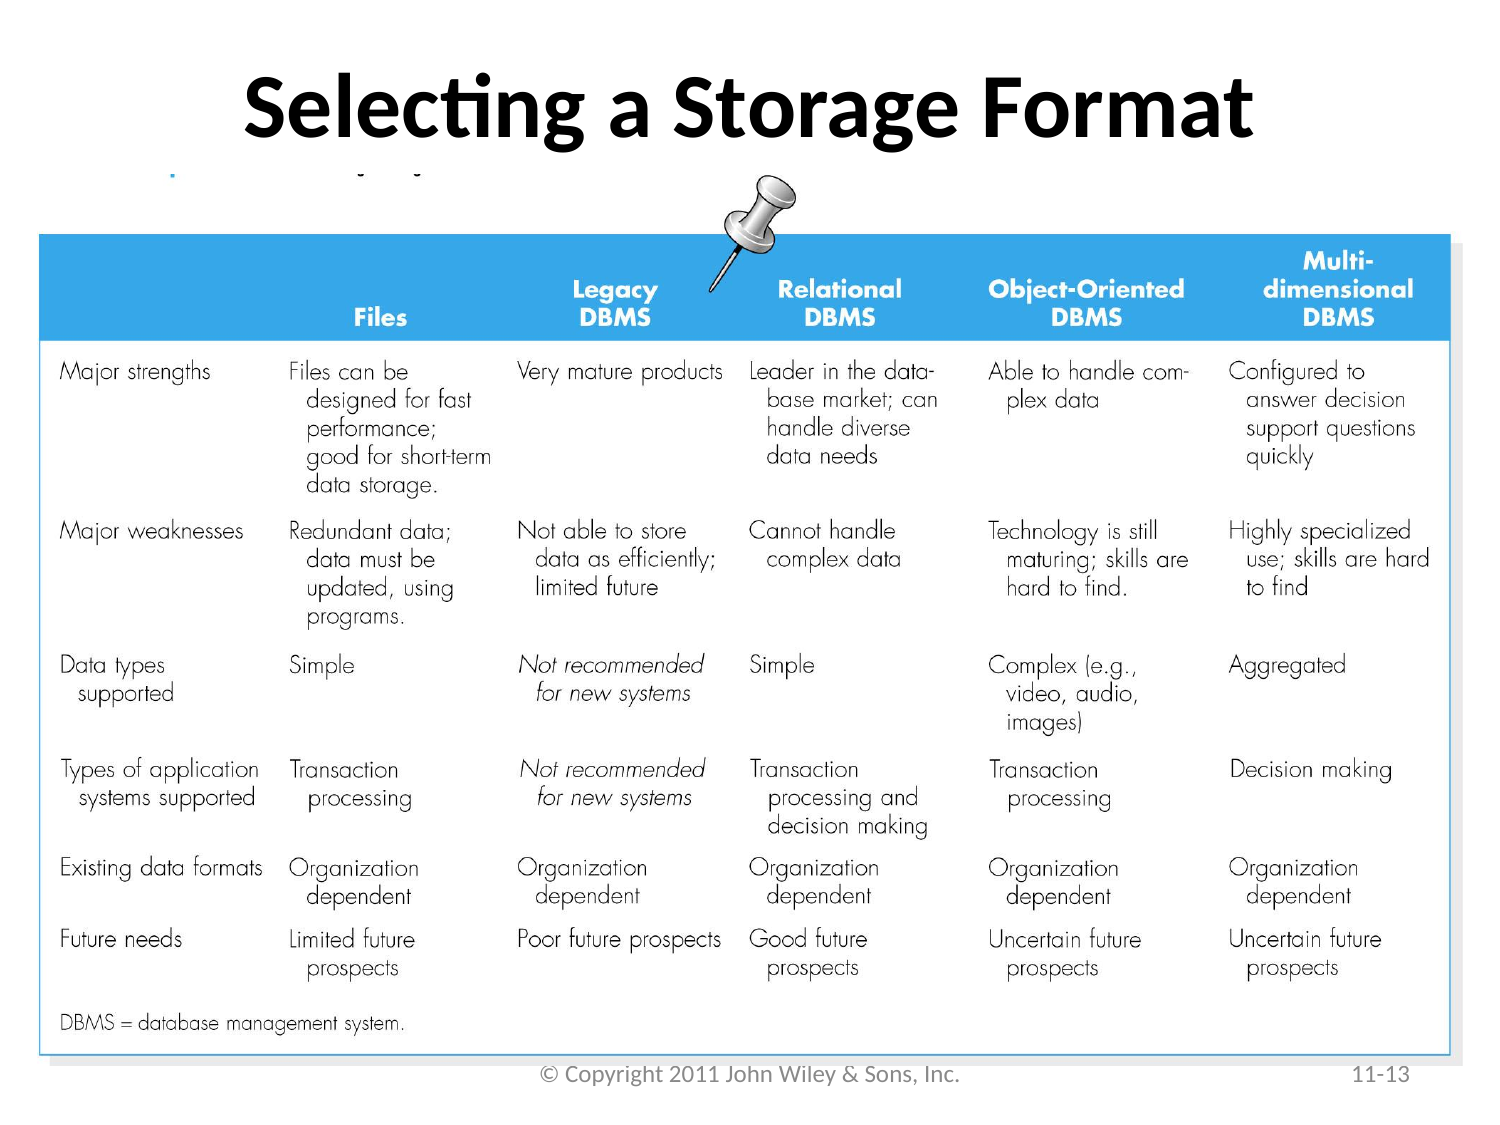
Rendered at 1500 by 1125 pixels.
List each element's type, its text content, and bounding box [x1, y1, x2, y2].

picture [37, 174, 1463, 1066]
text_box 11-12 [1074, 1074, 1425, 1103]
text_box Selecting a Storage Format [74, 7, 1425, 173]
text_box © Copyright 2011 John Wiley & Sons, Inc. [512, 1074, 988, 1103]
